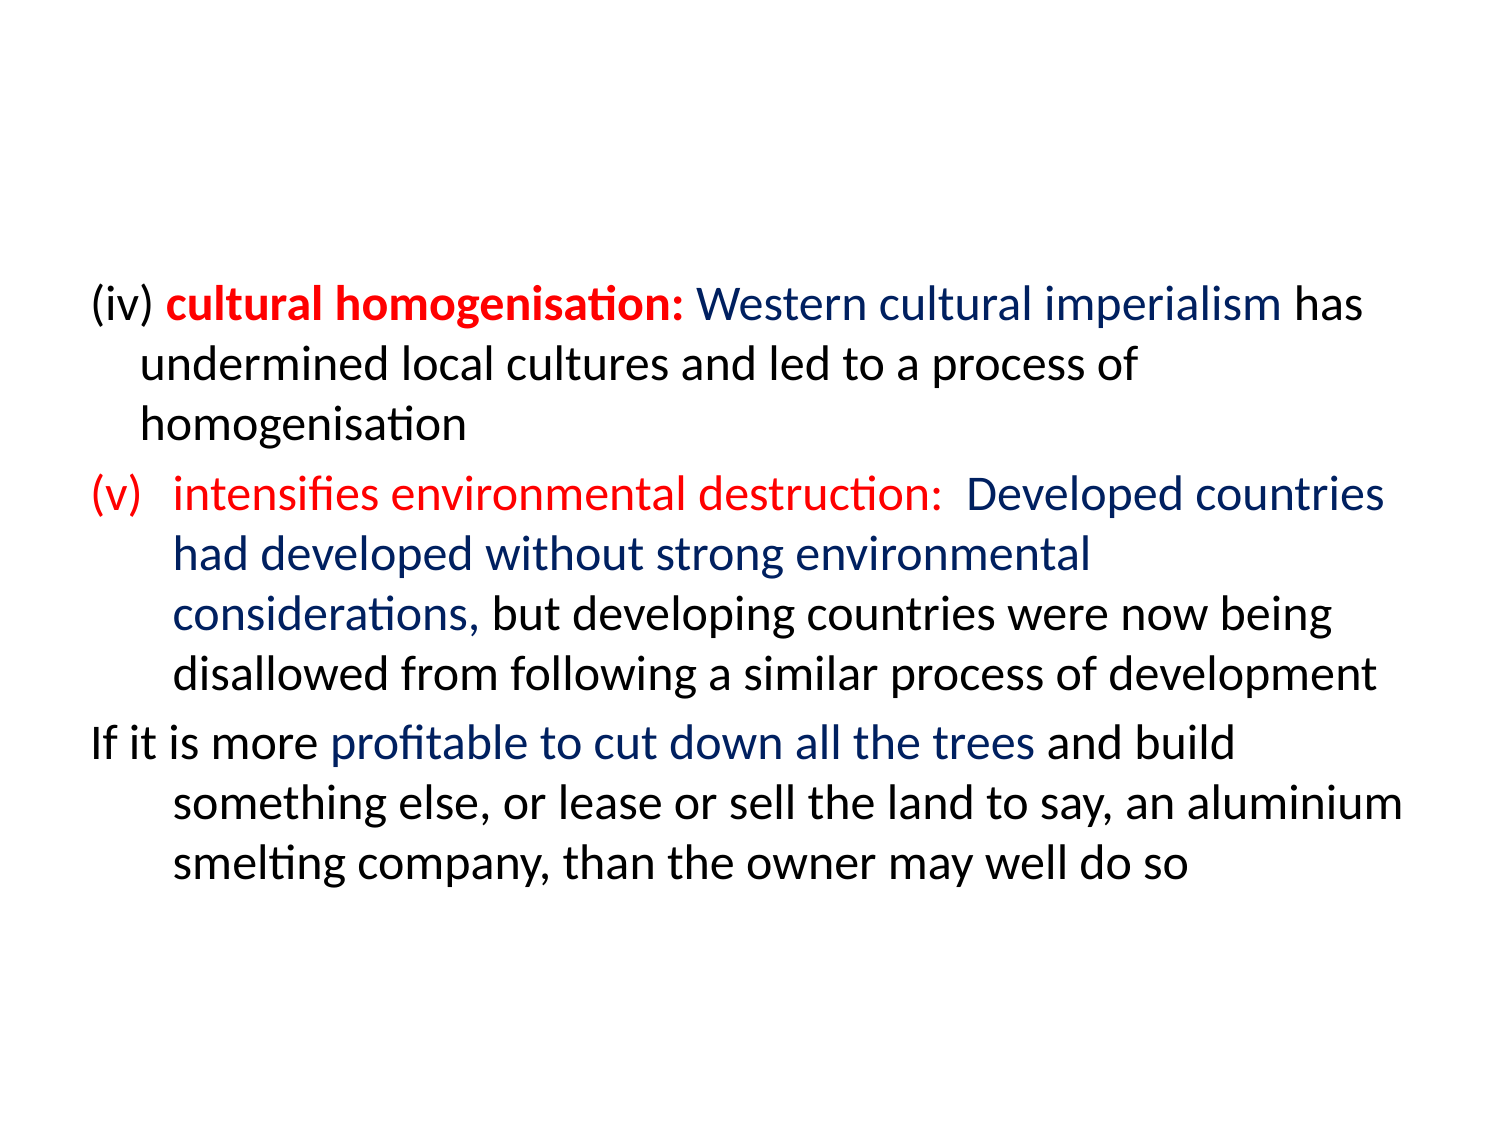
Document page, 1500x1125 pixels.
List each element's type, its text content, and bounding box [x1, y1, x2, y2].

list (iv) cultural homogenisation: Western cultural imperialism has undermined local cultures and led to a process of homogenisation intensiﬁes environmental destruction: Developed countries had developed without strong environmental considerations, but developing countries were now being disallowed from following a similar process of development If it is more proﬁtable to cut down all the trees and build something else, or lease or sell the land to say, an aluminium smelting company, than the owner may well do so [75, 262, 1425, 1005]
